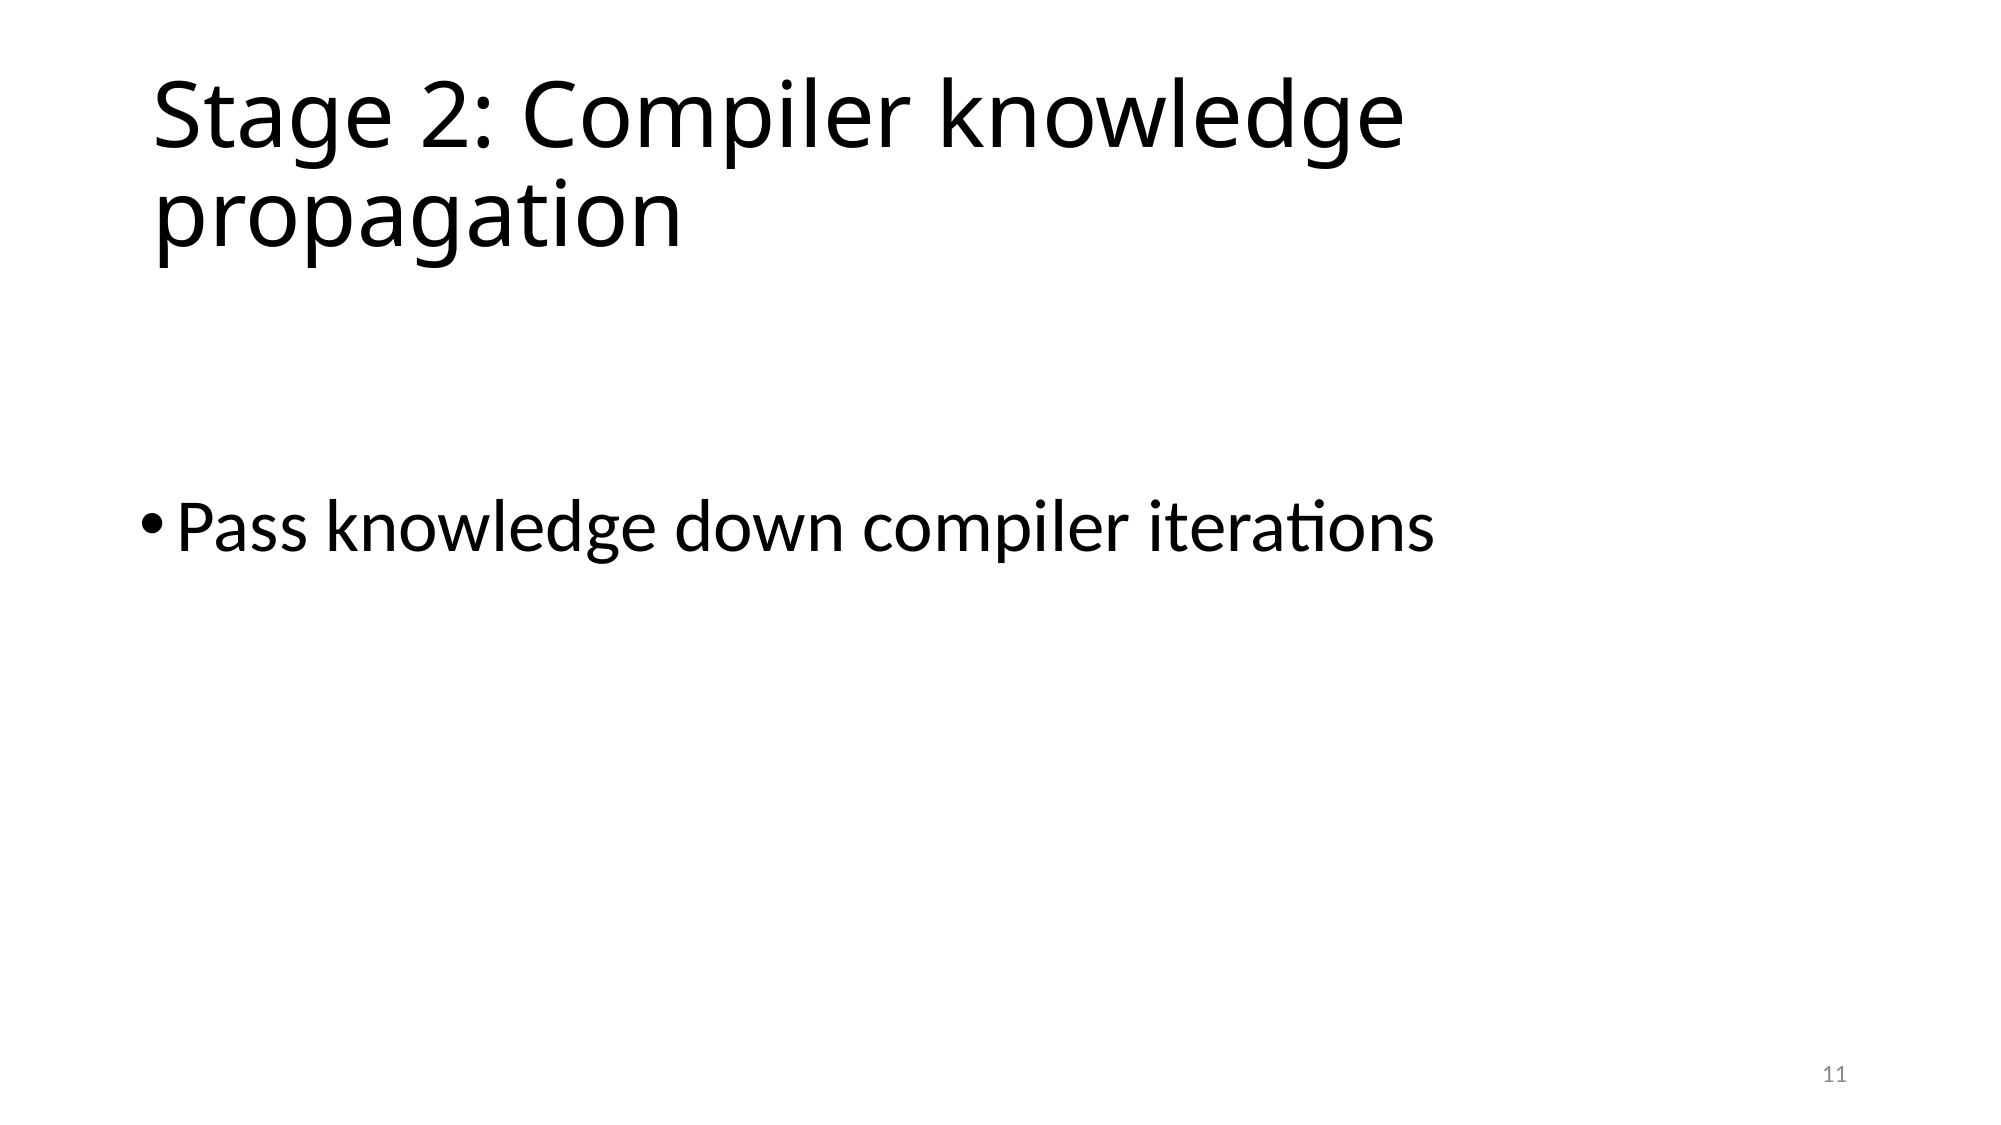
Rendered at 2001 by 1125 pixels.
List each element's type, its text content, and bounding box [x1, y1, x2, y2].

slide_number 11 [1412, 1042, 1863, 1103]
title Stage 2: Compiler knowledge propagation [137, 58, 1850, 276]
list Pass knowledge down compiler iterations [124, 478, 1850, 1125]
